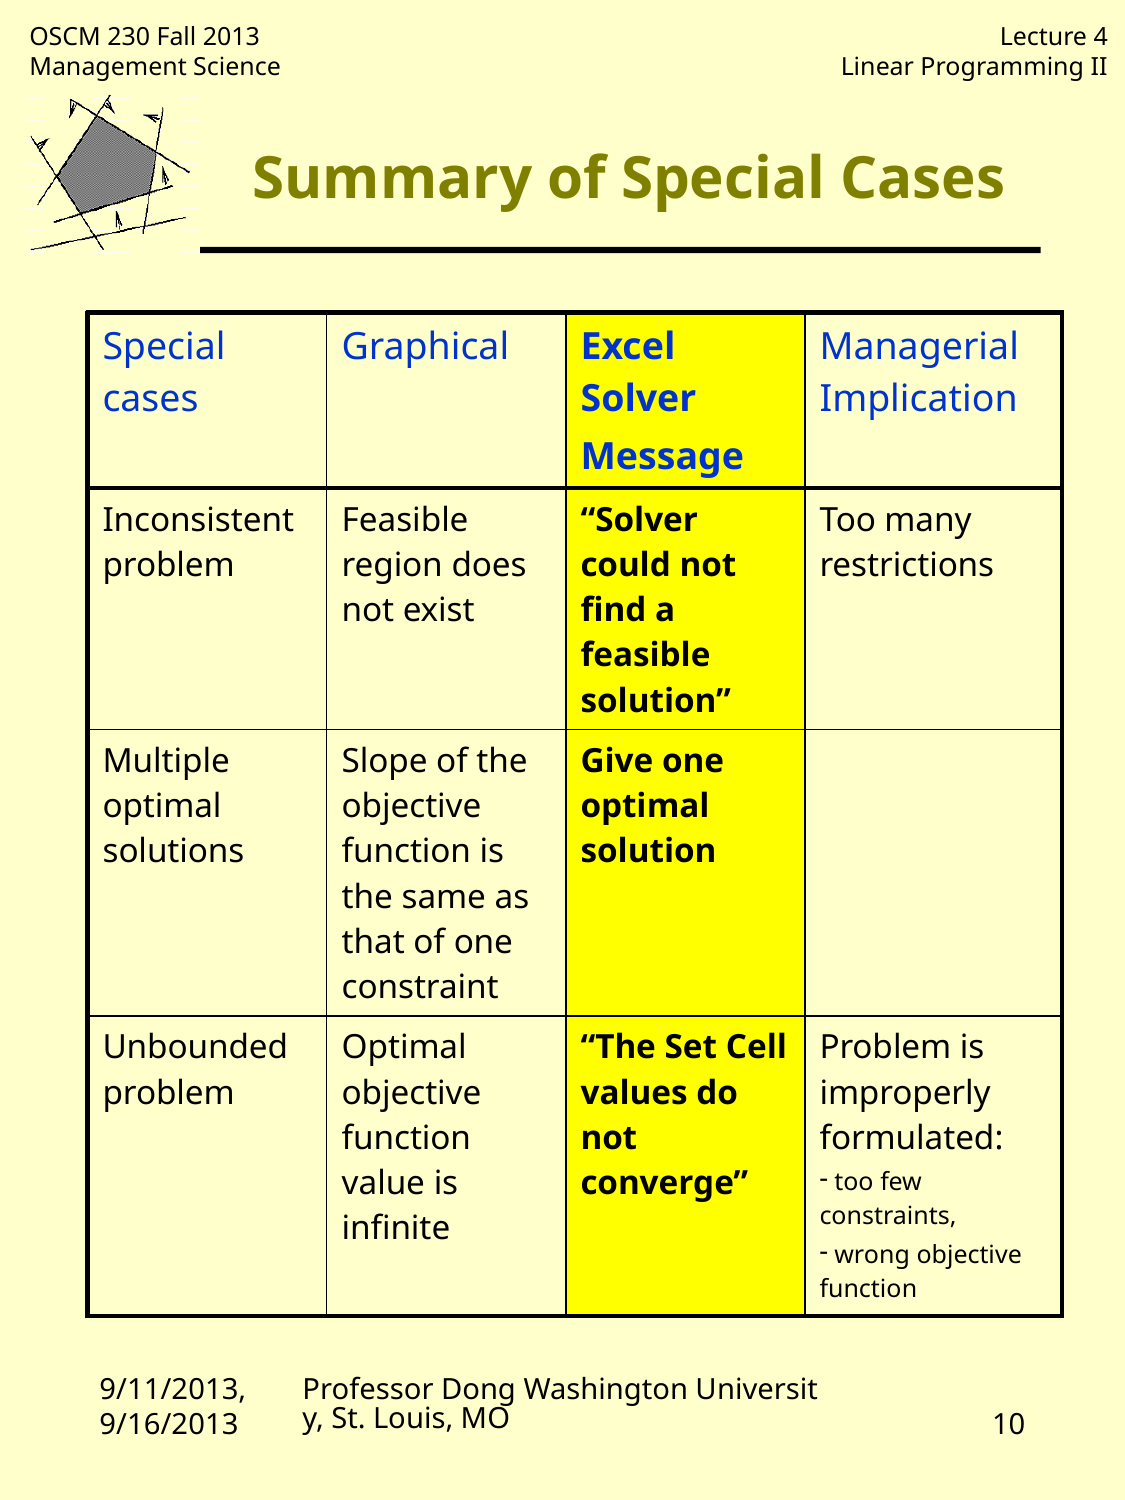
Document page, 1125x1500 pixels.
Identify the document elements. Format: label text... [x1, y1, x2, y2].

table_cell Problem is improperly formulated: too few constraints, wrong objective function [806, 1017, 1060, 1314]
picture [24, 87, 200, 263]
slide_number 10 [838, 1362, 1041, 1463]
table_header Graphical [327, 315, 565, 486]
table_cell Inconsistent problem [90, 490, 326, 729]
table_header Excel Solver Message [567, 315, 804, 486]
table_header Managerial Implication [806, 315, 1060, 486]
table_cell Multiple optimal solutions [90, 730, 326, 1015]
table_cell “Solver could not find a feasible solution” [567, 490, 804, 729]
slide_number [84, 1362, 287, 1463]
table_cell Slope of the objective function is the same as that of one constraint [327, 730, 565, 1015]
title Summary of Special Cases [237, 49, 1125, 301]
table_cell Feasible region does not exist [327, 490, 565, 729]
footer Professor Dong Washington University, St. Louis, MO [287, 1362, 838, 1463]
table_cell Too many restrictions [806, 490, 1060, 729]
table_header Special cases [90, 315, 326, 486]
table_cell Unbounded problem [90, 1017, 326, 1314]
table_cell “The Set Cell values do not converge” [567, 1017, 804, 1314]
table_cell Optimal objective function value is infinite [327, 1017, 565, 1314]
table_cell Give one optimal solution [567, 730, 804, 1015]
table_cell [806, 730, 1060, 1015]
